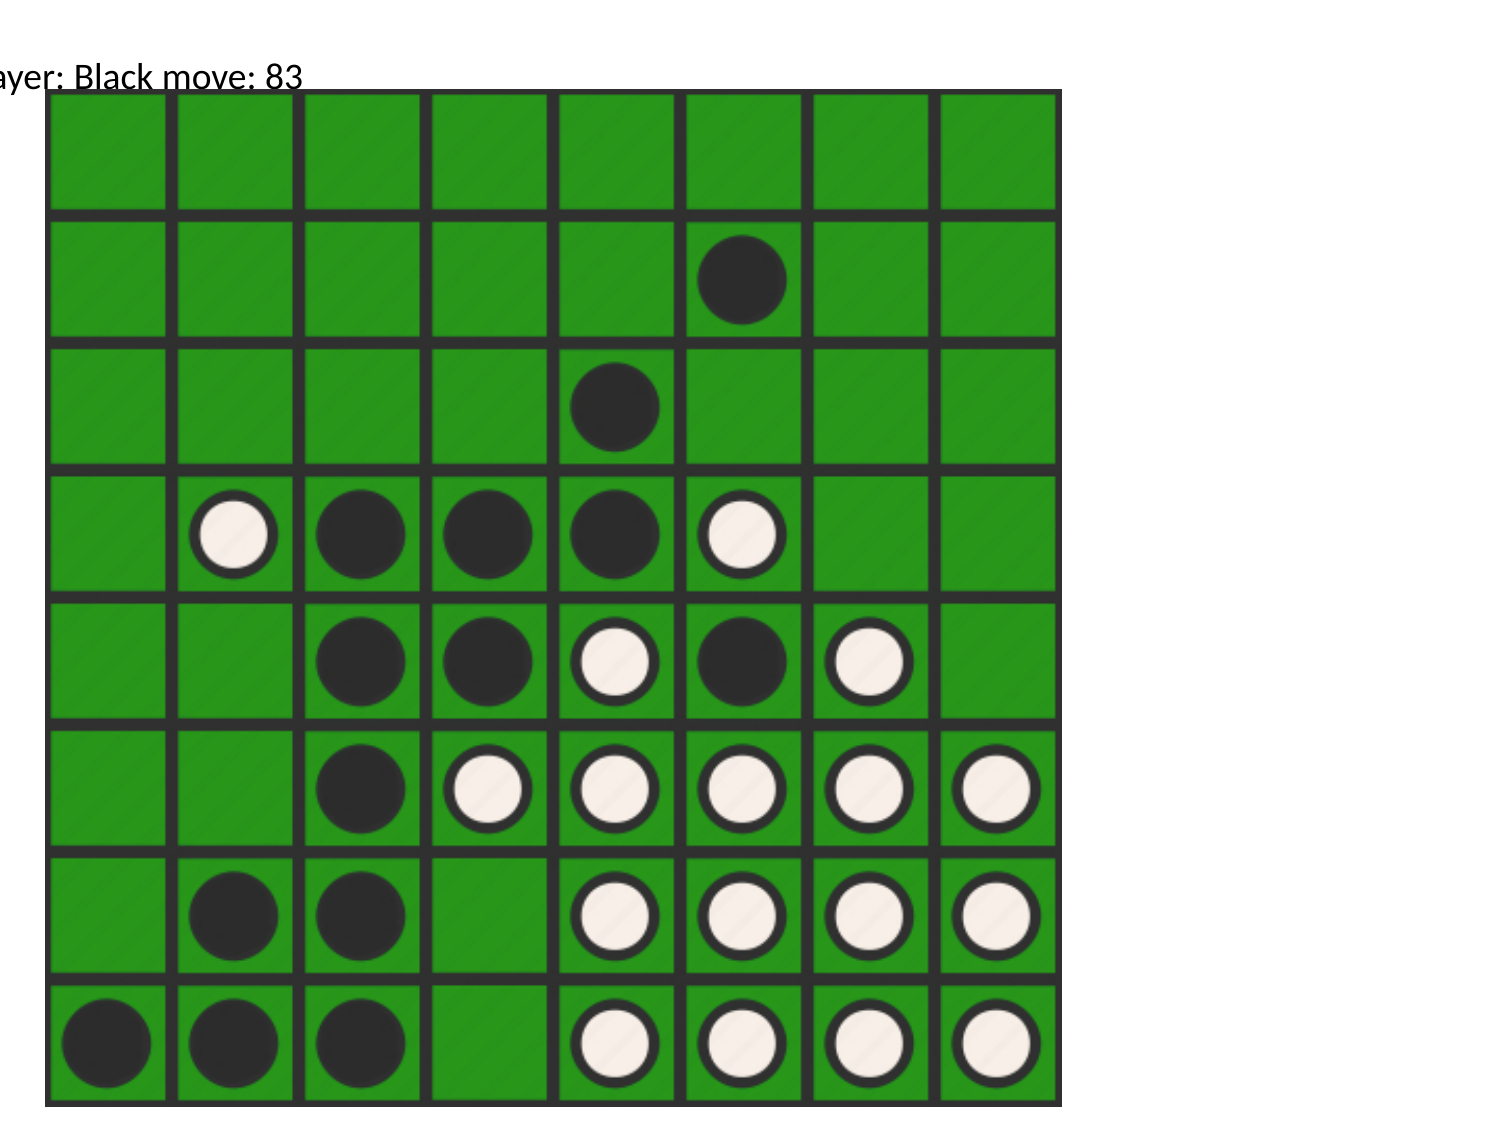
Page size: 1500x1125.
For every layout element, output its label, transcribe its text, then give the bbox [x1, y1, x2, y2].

picture [44, 89, 1062, 1107]
text_box turn: 27 player: Black move: 83 [0, 44, 319, 105]
